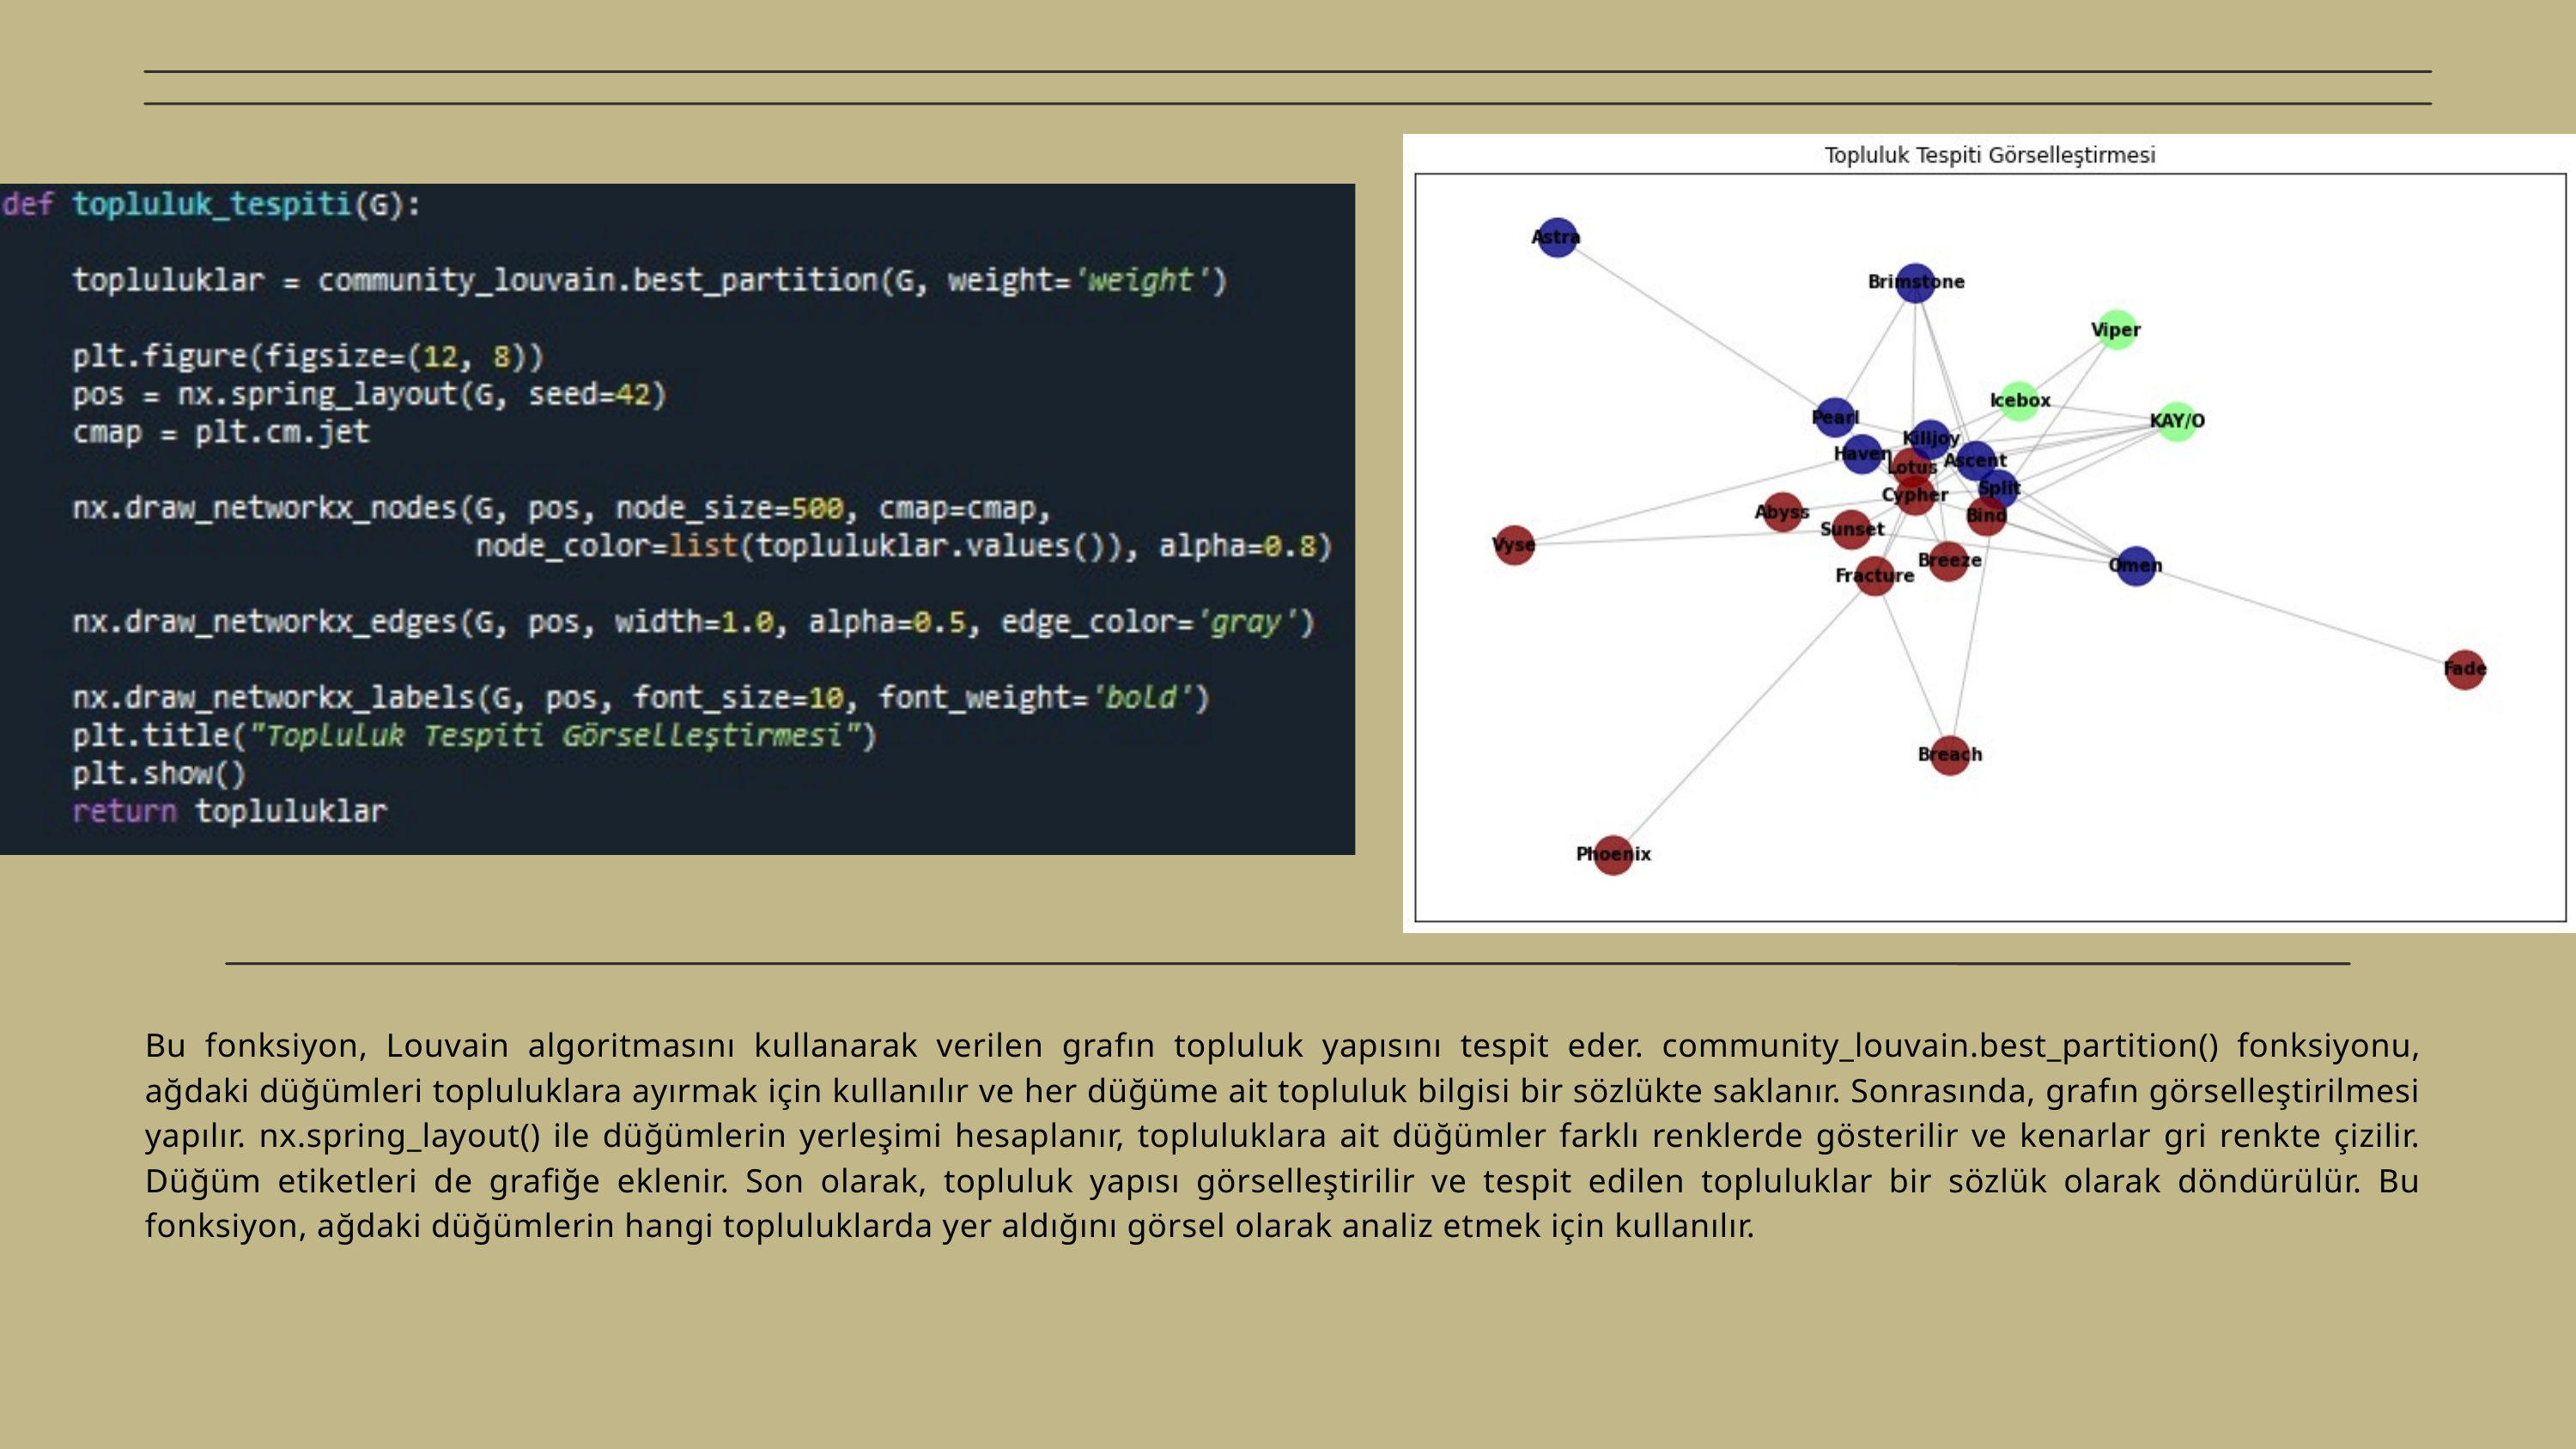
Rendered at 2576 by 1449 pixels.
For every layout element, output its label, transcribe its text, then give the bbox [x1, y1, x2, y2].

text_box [0, 183, 1356, 856]
text_box Bu fonksiyon, Louvain algoritmasını kullanarak verilen grafın topluluk yapısını tespit eder. community_louvain.best_partition() fonksiyonu, ağdaki düğümleri topluluklara ayırmak için kullanılır ve her düğüme ait topluluk bilgisi bir sözlükte saklanır. Sonrasında, grafın görselleştirilmesi yapılır. nx.spring_layout() ile düğümlerin yerleşimi hesaplanır, topluluklara ait düğümler farklı renklerde gösterilir ve kenarlar gri renkte çizilir. Düğüm etiketleri de grafiğe eklenir. Son olarak, topluluk yapısı görselleştirilir ve tespit edilen topluluklar bir sözlük olarak döndürülür. Bu fonksiyon, ağdaki düğümlerin hangi topluluklarda yer aldığını görsel olarak analiz etmek için kullanılır. [144, 1018, 2426, 1245]
text_box [1403, 134, 2576, 933]
